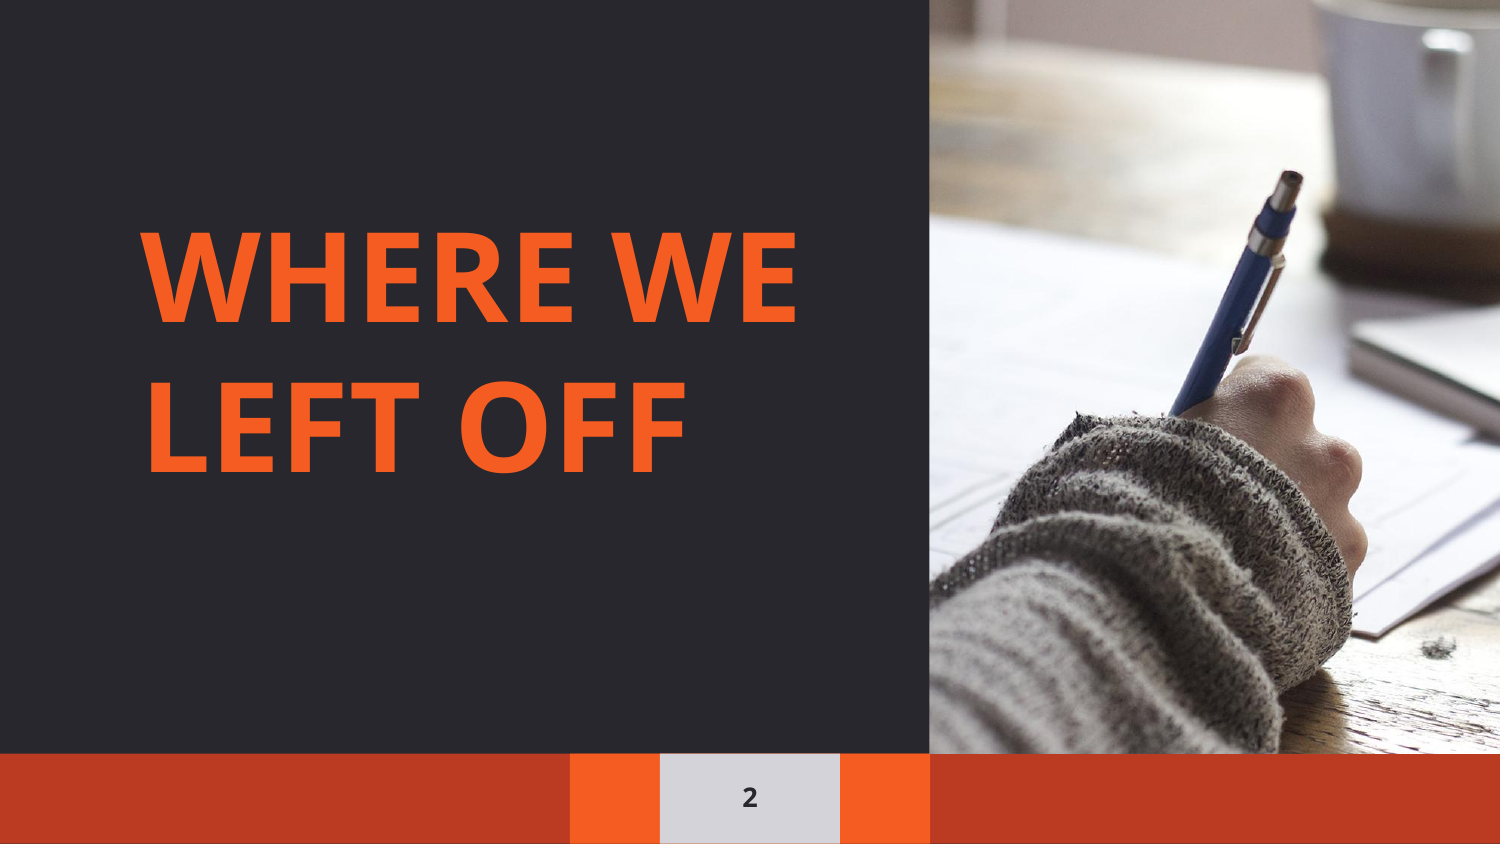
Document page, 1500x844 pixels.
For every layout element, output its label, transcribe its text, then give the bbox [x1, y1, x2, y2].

slide_number ‹#› [660, 753, 840, 844]
title WHERE WE LEFT OFF [125, 322, 843, 513]
picture [929, 0, 1500, 754]
